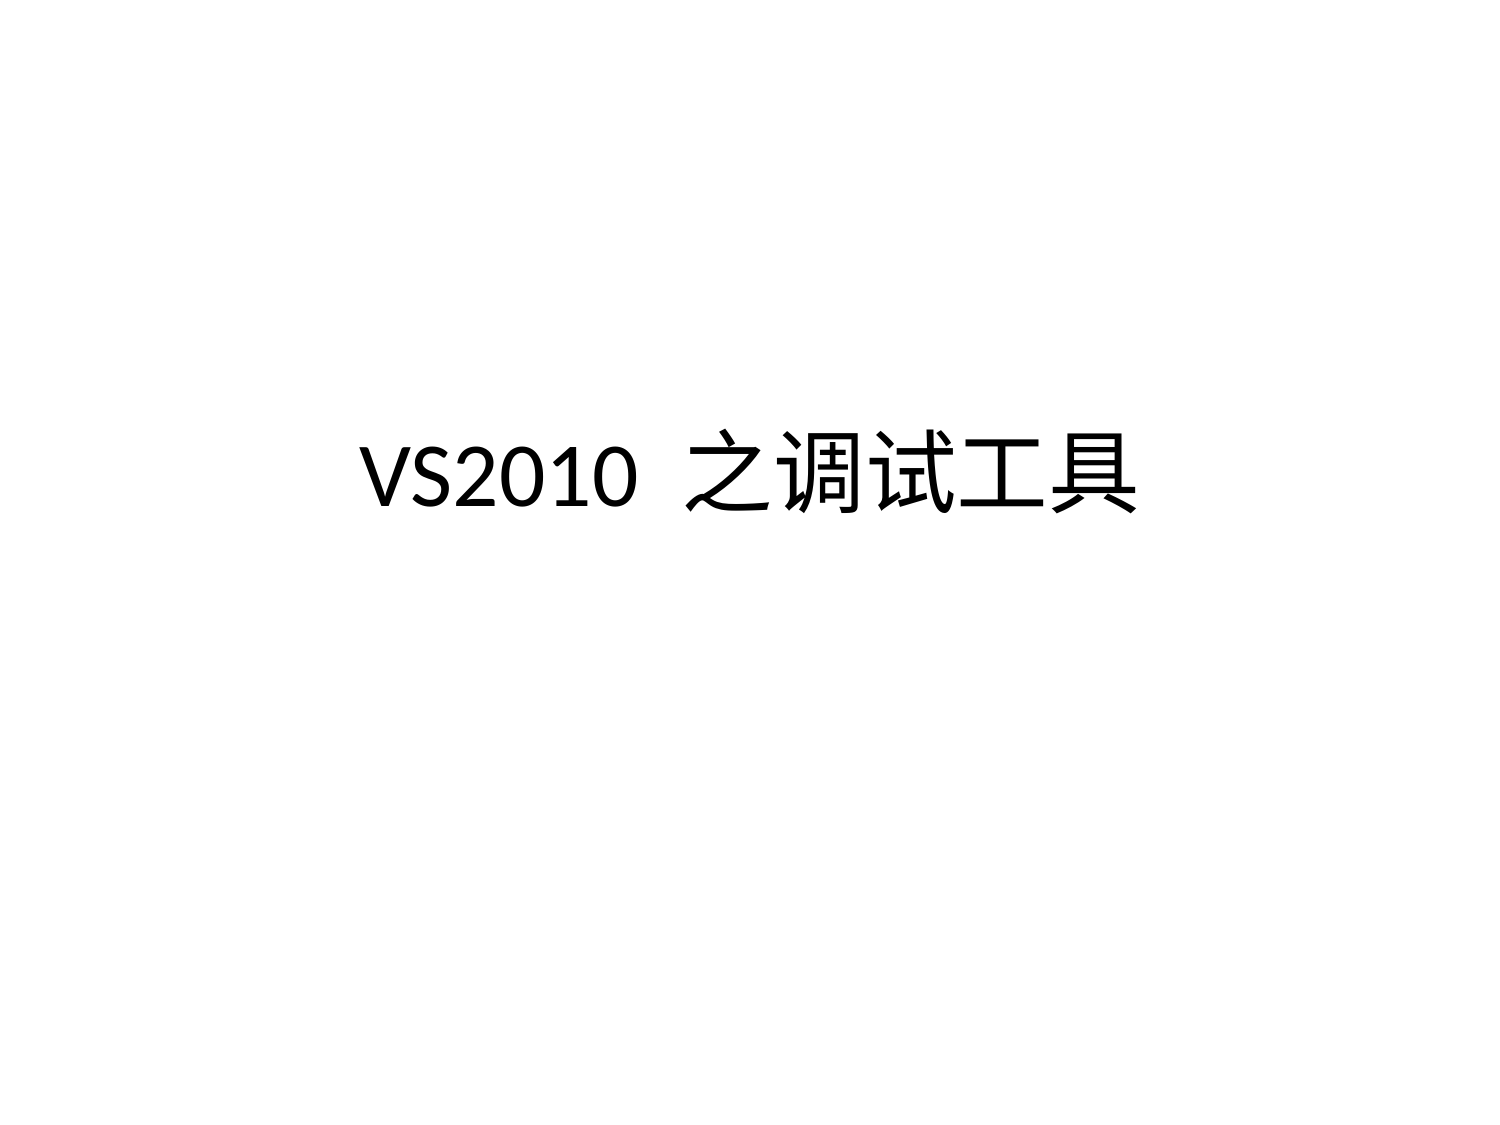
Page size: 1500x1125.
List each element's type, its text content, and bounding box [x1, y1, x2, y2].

title VS2010 之调试工具 [112, 349, 1388, 591]
